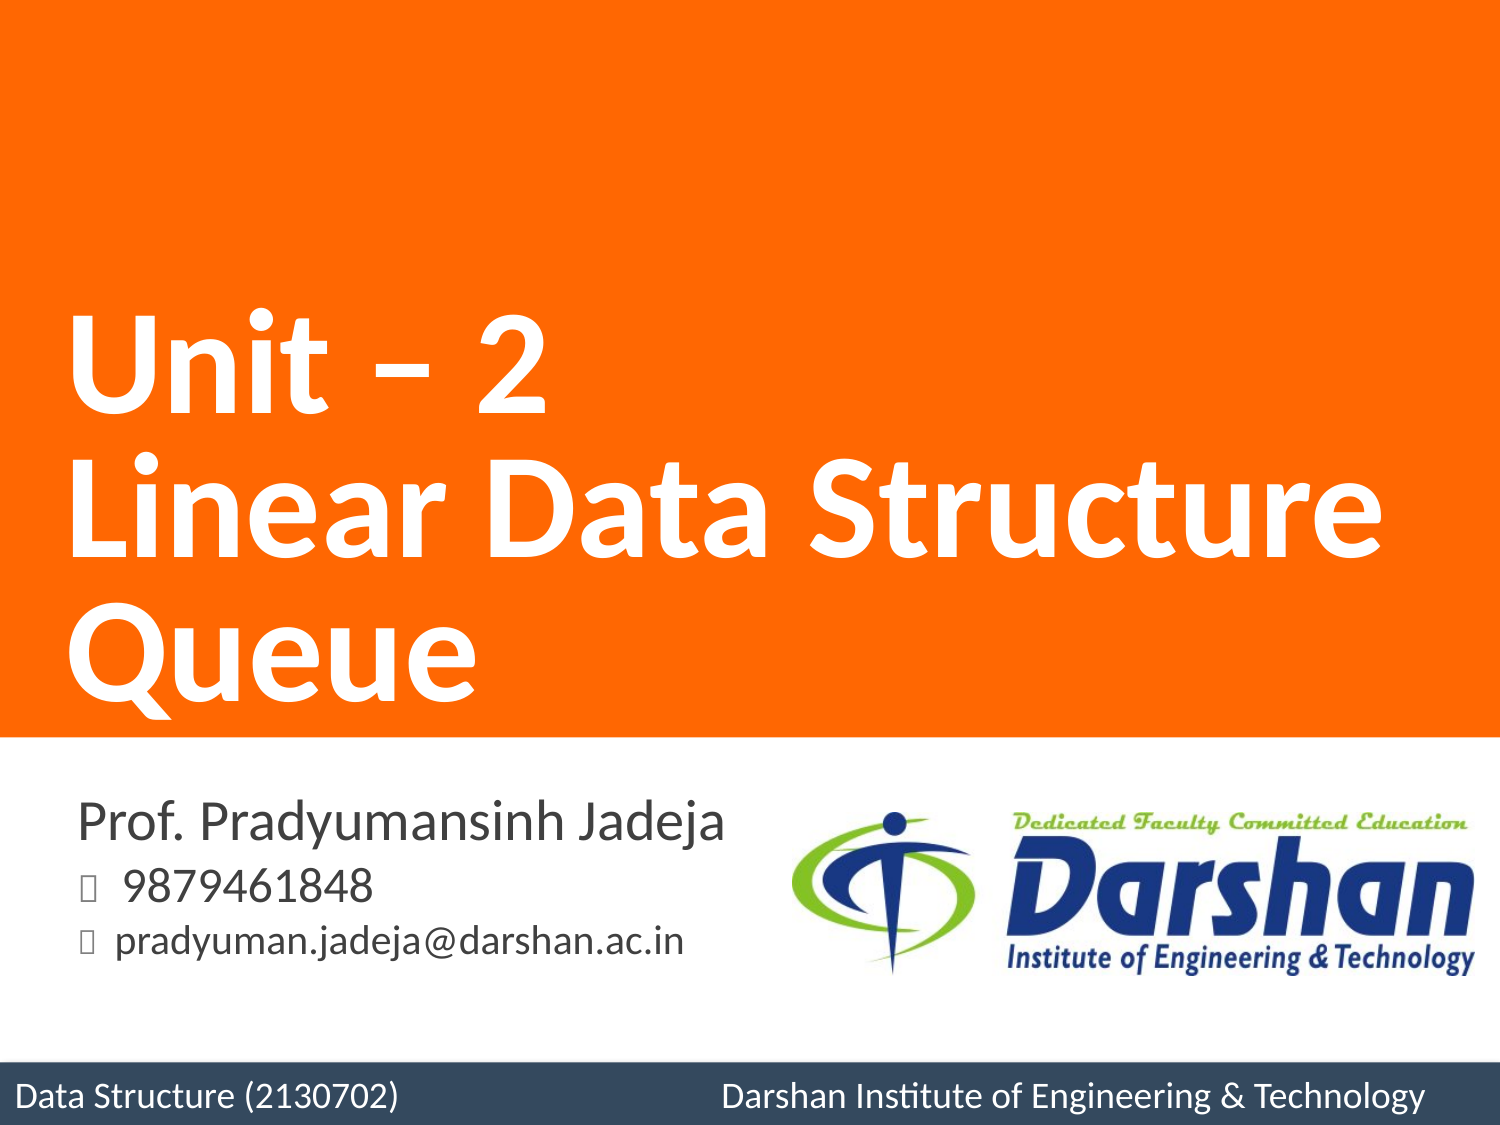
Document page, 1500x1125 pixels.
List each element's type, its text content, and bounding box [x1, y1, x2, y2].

text_box Data Structure (2130702) Darshan Institute of Engineering & Technology [0, 1062, 1500, 1125]
text_box [0, 0, 1500, 739]
title Unit – 2 Linear Data Structure Queue [50, 37, 1475, 738]
subtitle Prof. Pradyumansinh Jadeja  9879461848  pradyuman.jadeja@darshan.ac.in [62, 774, 1400, 1050]
picture [792, 812, 1476, 976]
